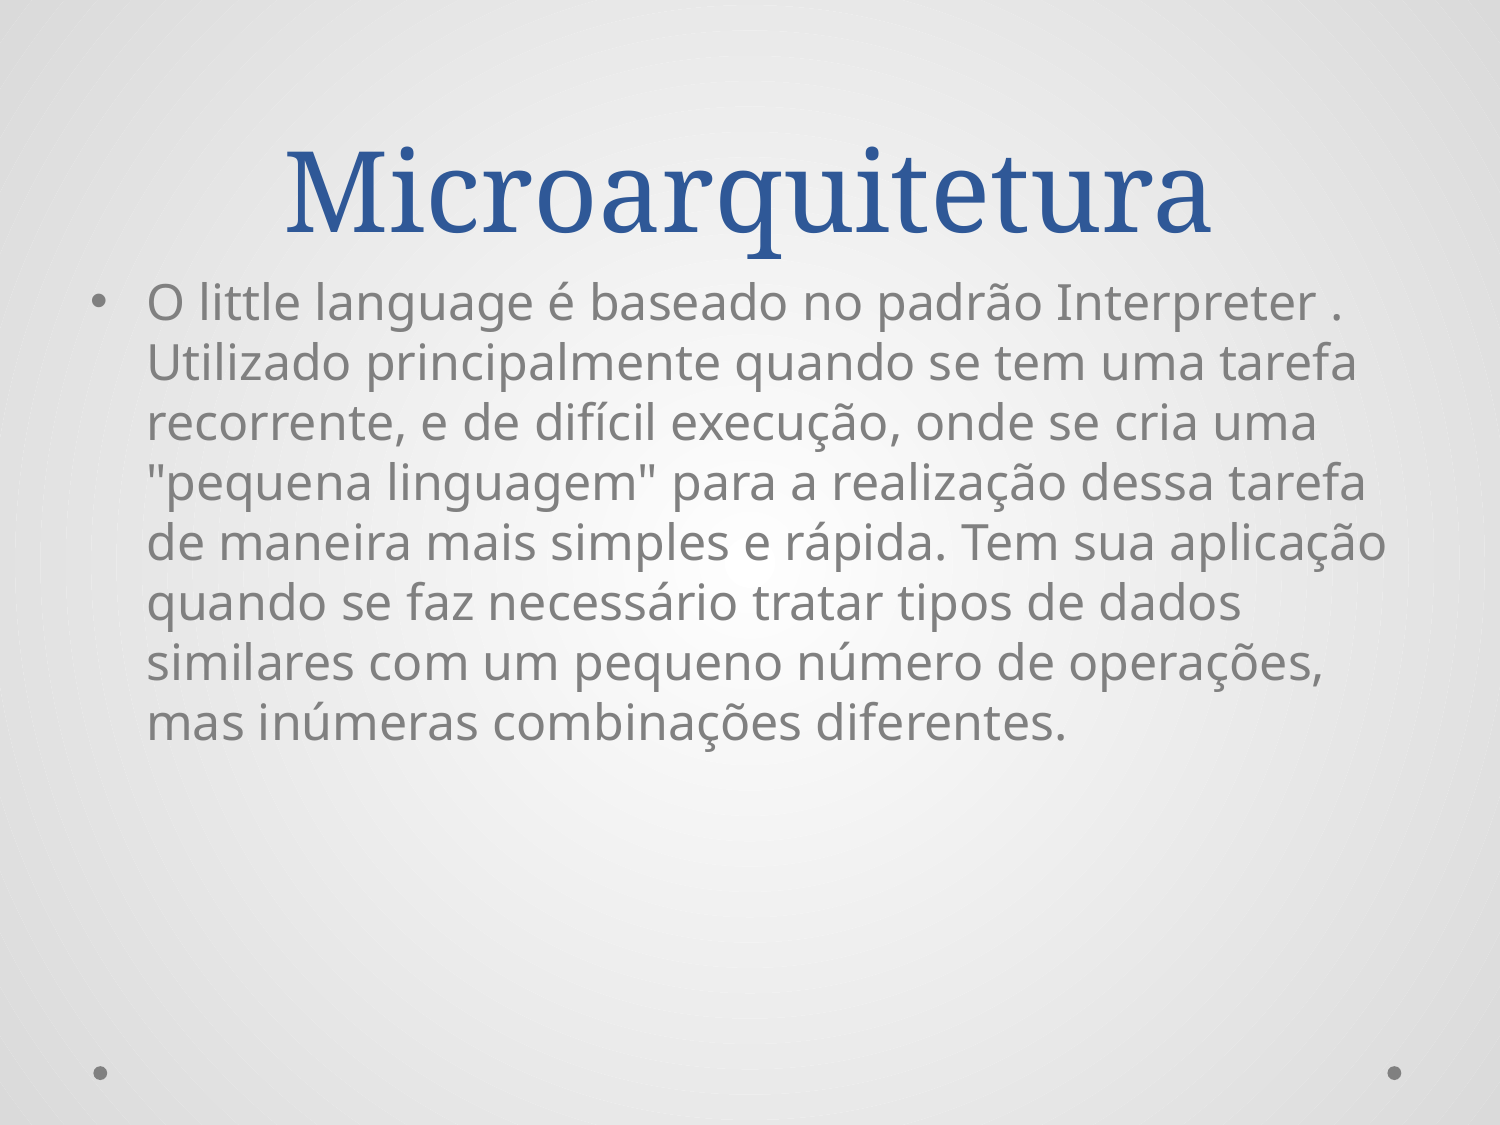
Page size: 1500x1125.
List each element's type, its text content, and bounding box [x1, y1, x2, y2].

title Microarquitetura [75, 0, 1425, 262]
list O little language é baseado no padrão Interpreter . Utilizado principalmente quando se tem uma tarefa recorrente, e de difícil execução, onde se cria uma "pequena linguagem" para a realização dessa tarefa de maneira mais simples e rápida. Tem sua aplicação quando se faz necessário tratar tipos de dados similares com um pequeno número de operações, mas inúmeras combinações diferentes. [75, 262, 1425, 1005]
